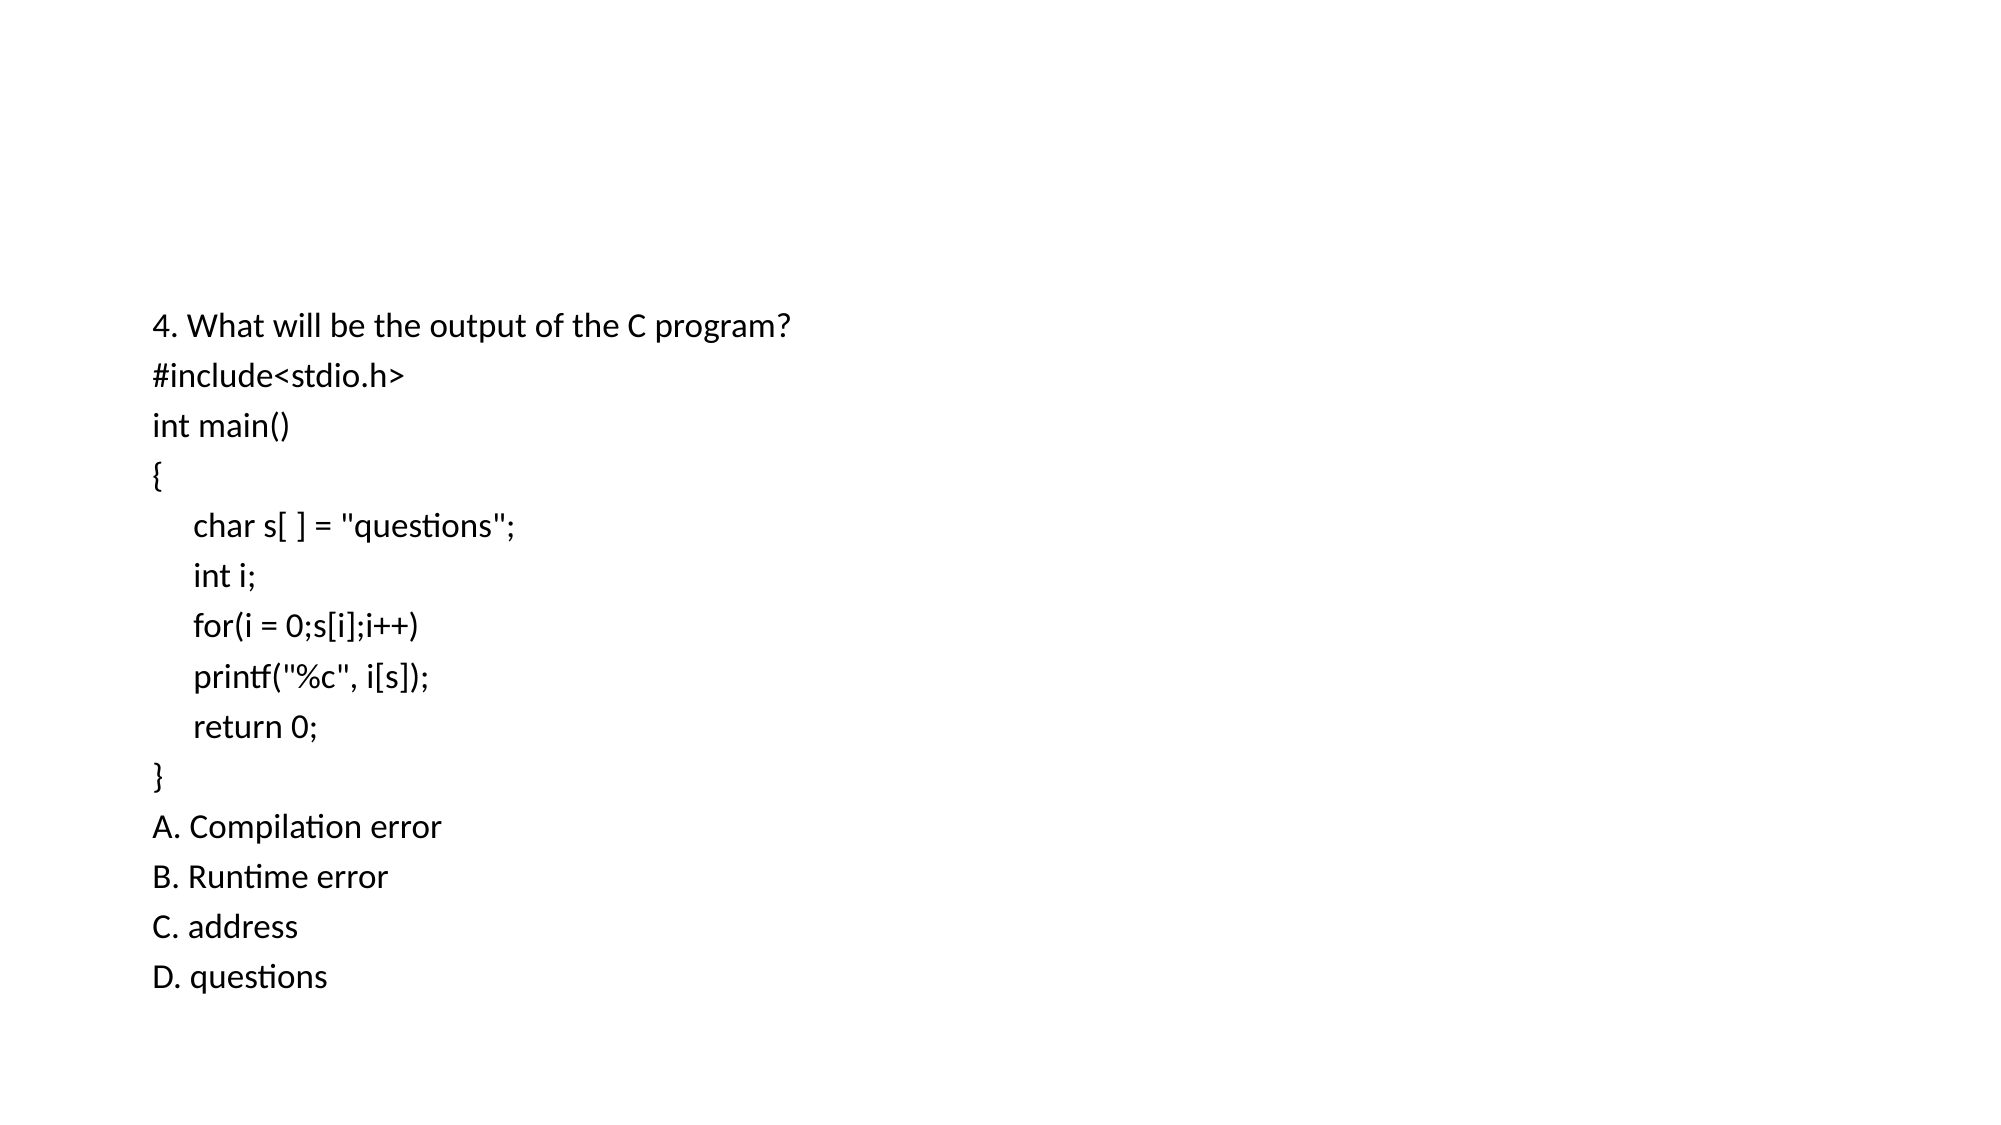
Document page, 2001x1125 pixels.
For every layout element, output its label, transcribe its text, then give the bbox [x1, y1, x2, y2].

list 4. What will be the output of the C program? #include<stdio.h> int main() { char s[ ] = "questions"; int i; for(i = 0;s[i];i++) printf("%c", i[s]); return 0; } A. Compilation error B. Runtime error C. address D. questions [137, 299, 1863, 1014]
